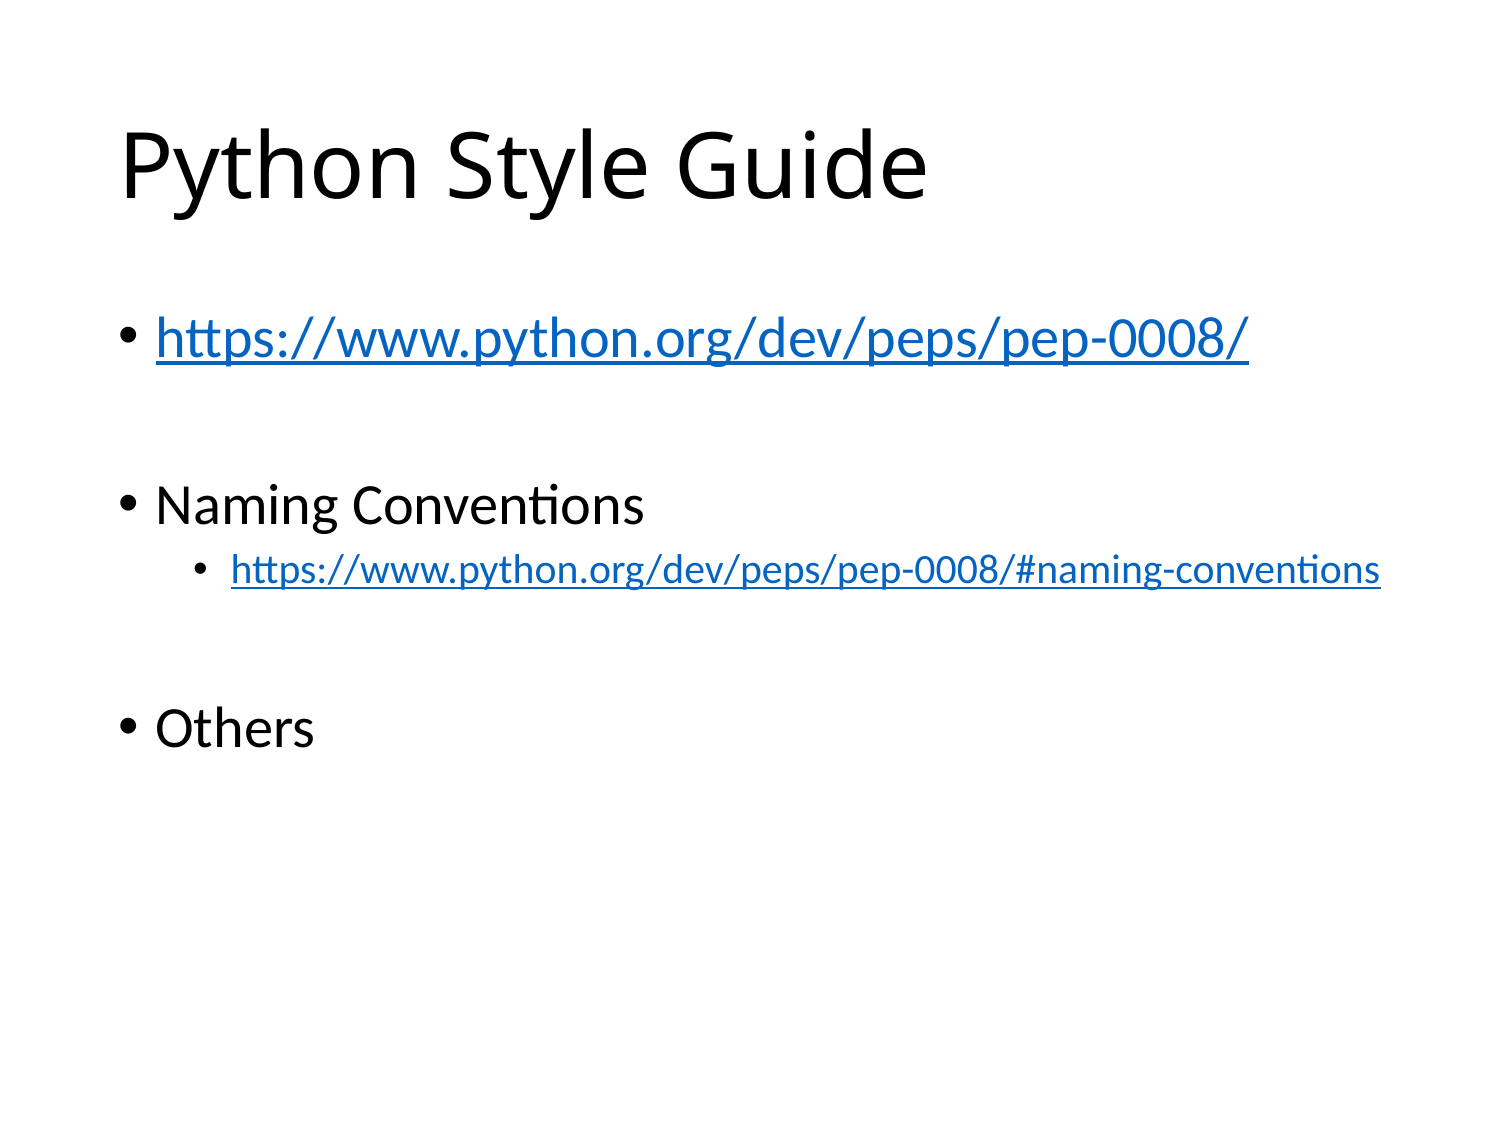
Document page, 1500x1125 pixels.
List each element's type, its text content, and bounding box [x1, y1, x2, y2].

list https://www.python.org/dev/peps/pep-0008/ Naming Conventions https://www.python.org/dev/peps/pep-0008/#naming-conventions Others [103, 299, 1397, 1014]
title Python Style Guide [103, 59, 1397, 278]
